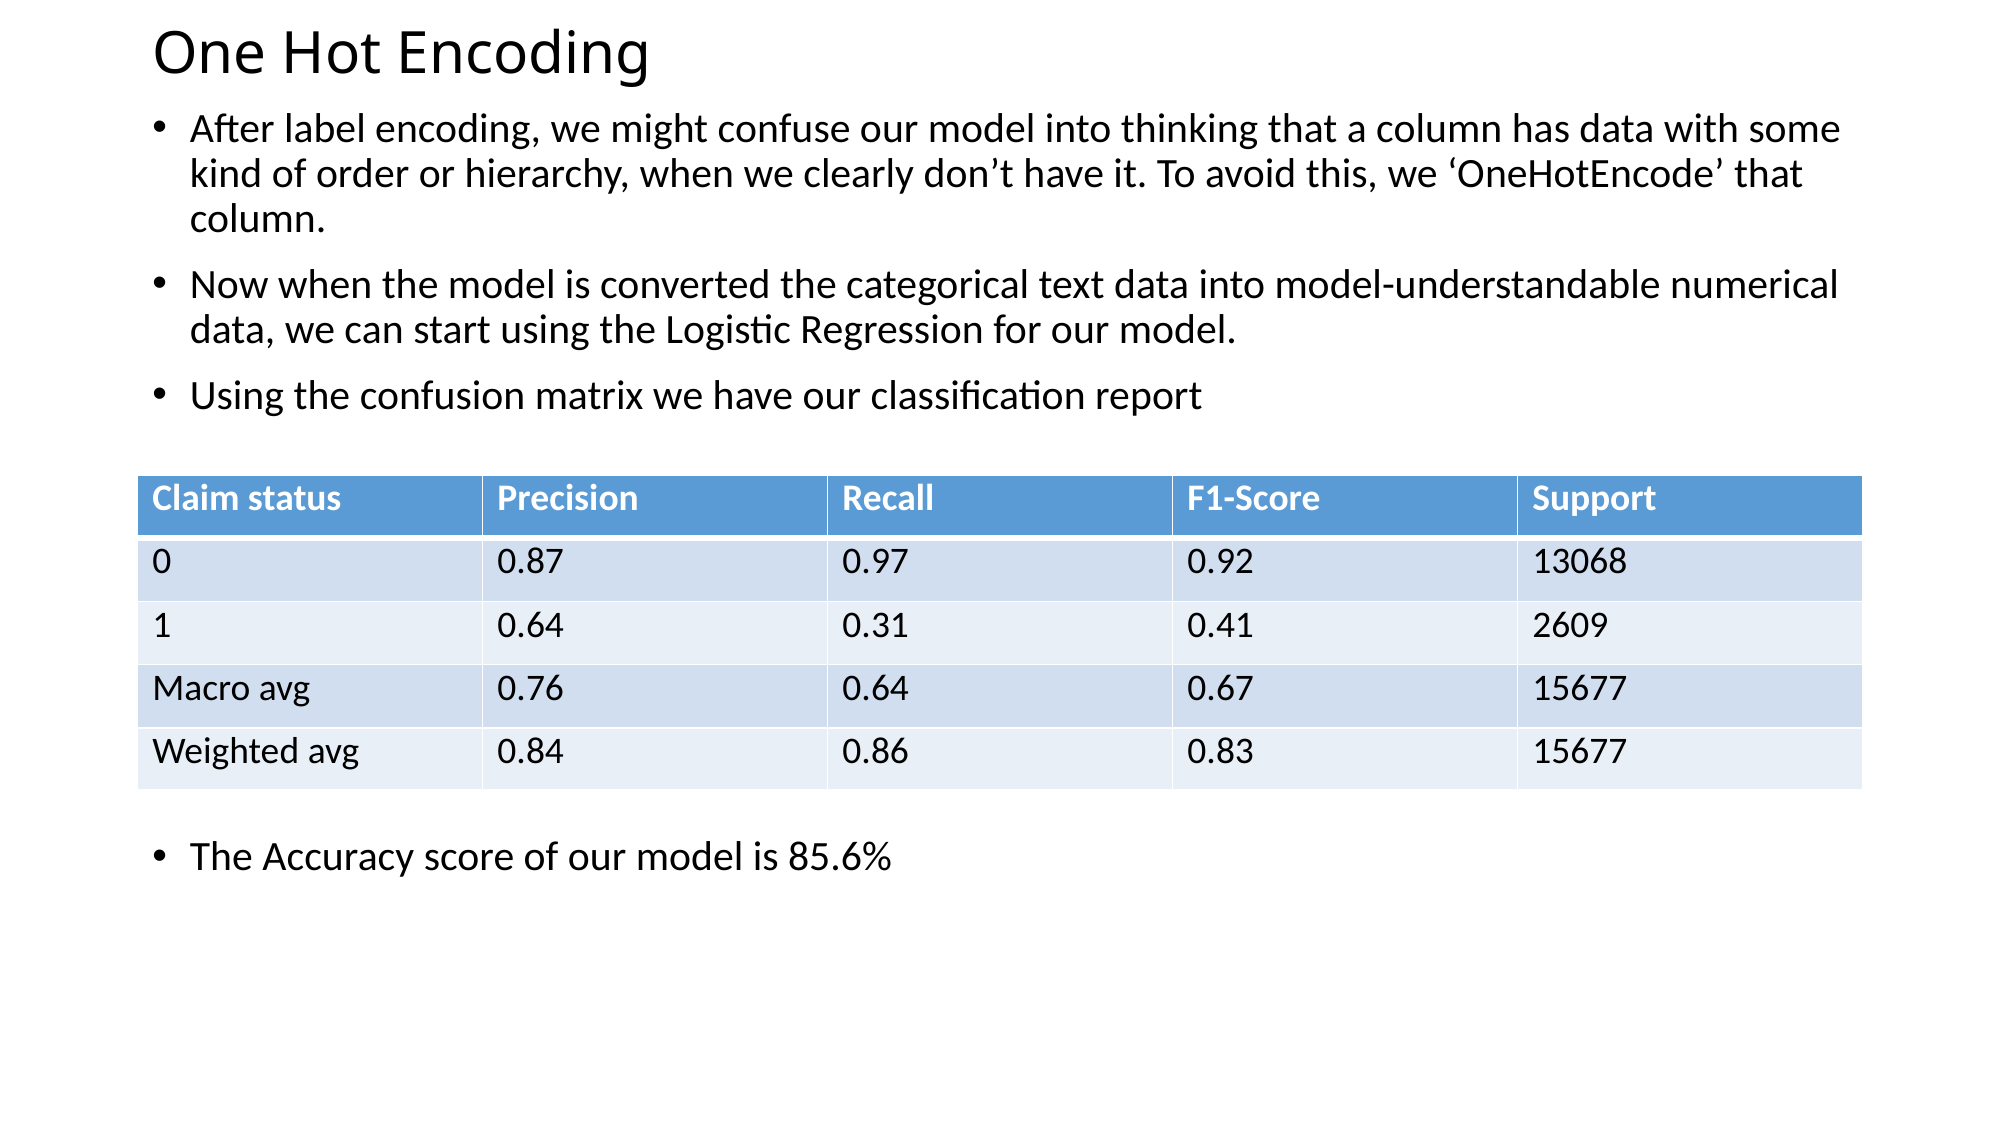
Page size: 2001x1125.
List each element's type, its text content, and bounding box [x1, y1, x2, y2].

table_cell 0.87 [483, 541, 827, 601]
table_header Recall [828, 476, 1172, 535]
table_header Precision [483, 476, 827, 535]
table_cell 0.86 [828, 729, 1172, 789]
table_cell 15677 [1518, 729, 1862, 789]
table_cell 0.67 [1173, 665, 1517, 727]
table_cell 1 [138, 602, 482, 664]
table_cell 2609 [1518, 602, 1862, 664]
table_header Claim status [138, 476, 482, 535]
table_cell 15677 [1518, 665, 1862, 727]
table_cell 0.76 [483, 665, 827, 727]
table_cell 0.31 [828, 602, 1172, 664]
table_cell 0 [138, 541, 482, 601]
table_header F1-Score [1173, 476, 1517, 535]
list After label encoding, we might confuse our model into thinking that a column has data with some kind of order or hierarchy, when we clearly don’t have it. To avoid this, we ‘OneHotEncode’ that column. Now when the model is converted the categorical text data into model-understandable numerical data, we can start using the Logistic Regression for our model. Using the confusion matrix we have our classification report The Accuracy score of our model is 85.6% [137, 791, 1863, 1014]
list After label encoding, we might confuse our model into thinking that a column has data with some kind of order or hierarchy, when we clearly don’t have it. To avoid this, we ‘OneHotEncode’ that column. Now when the model is converted the categorical text data into model-understandable numerical data, we can start using the Logistic Regression for our model. Using the confusion matrix we have our classification report The Accuracy score of our model is 85.6% [137, 98, 1863, 474]
table_cell 0.92 [1173, 541, 1517, 601]
table_cell 0.41 [1173, 602, 1517, 664]
table_header Support [1518, 476, 1862, 535]
table_cell 0.83 [1173, 729, 1517, 789]
table_cell 0.84 [483, 729, 827, 789]
table_cell 0.64 [828, 665, 1172, 727]
table_cell Macro avg [138, 665, 482, 727]
table_cell Weighted avg [138, 729, 482, 789]
table_cell 13068 [1518, 541, 1862, 601]
table_cell 0.64 [483, 602, 827, 664]
title One Hot Encoding [137, 21, 1863, 89]
table_cell 0.97 [828, 541, 1172, 601]
